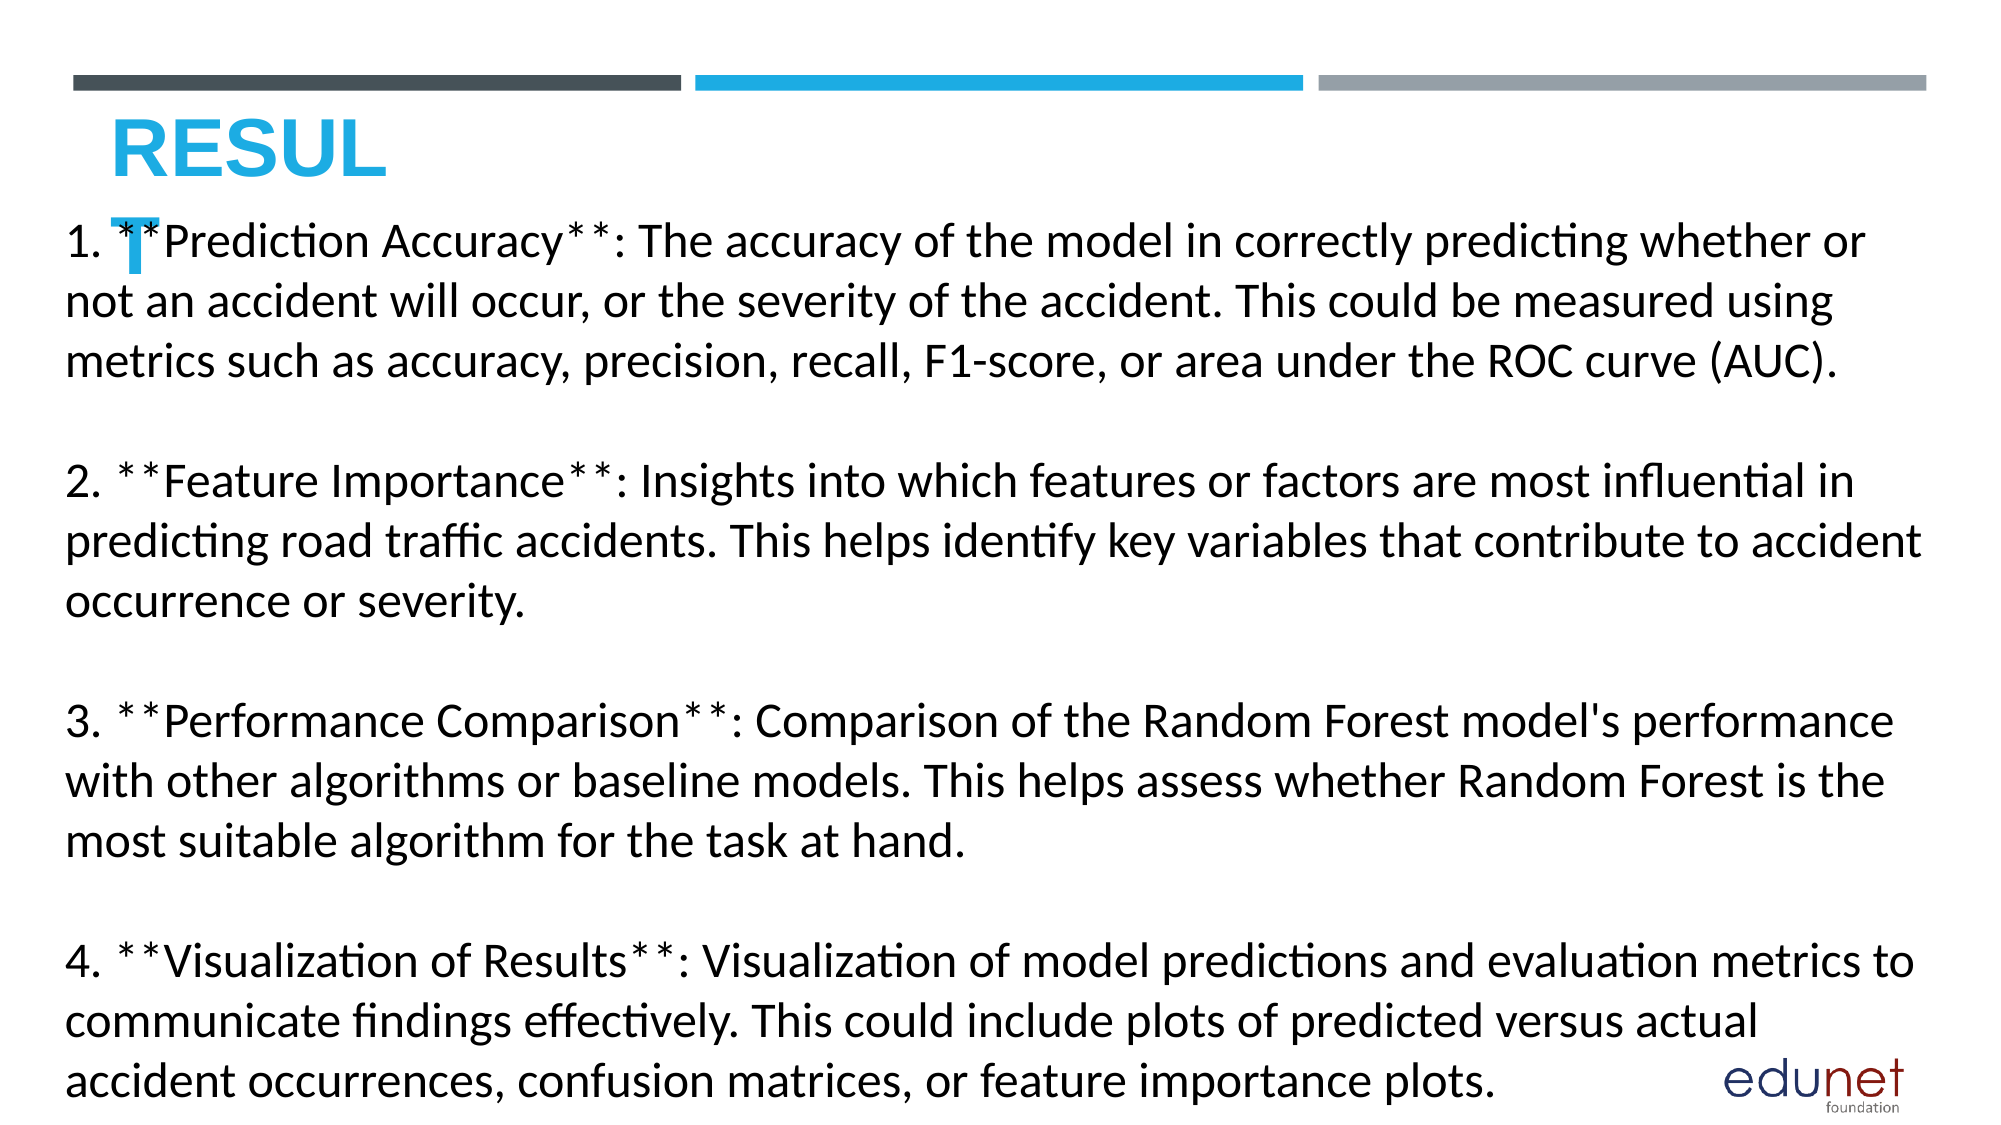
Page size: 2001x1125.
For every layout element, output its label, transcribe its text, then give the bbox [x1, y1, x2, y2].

text_box 1. **Prediction Accuracy**: The accuracy of the model in correctly predicting whether or not an accident will occur, or the severity of the accident. This could be measured using metrics such as accuracy, precision, recall, F1-score, or area under the ROC curve (AUC). 2. **Feature Importance**: Insights into which features or factors are most influential in predicting road traffic accidents. This helps identify key variables that contribute to accident occurrence or severity. 3. **Performance Comparison**: Comparison of the Random Forest model's performance with other algorithms or baseline models. This helps assess whether Random Forest is the most suitable algorithm for the task at hand. 4. **Visualization of Results**: Visualization of model predictions and evaluation metrics to communicate findings effectively. This could include plots of predicted versus actual accident occurrences, confusion matrices, or feature importance plots. . [50, 199, 1950, 1125]
title RESULT [108, 91, 436, 199]
